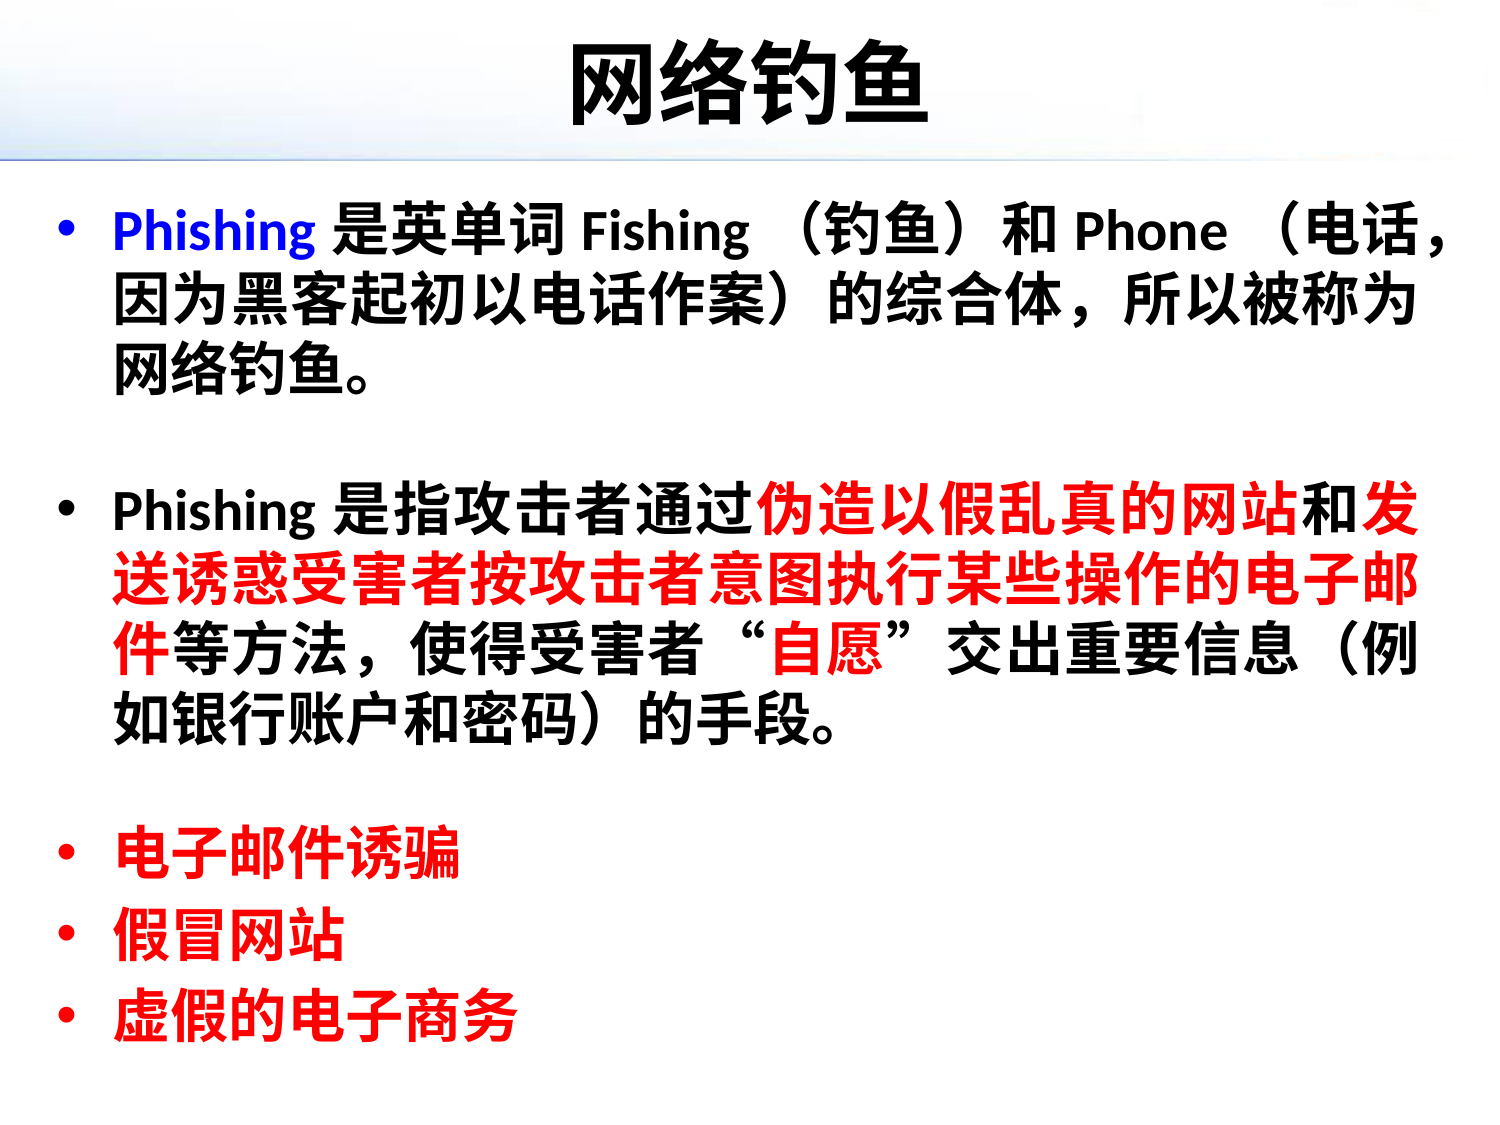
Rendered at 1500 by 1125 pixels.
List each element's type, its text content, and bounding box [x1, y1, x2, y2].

picture [0, 0, 1500, 161]
list Phishing是英单词Fishing（钓鱼）和Phone（电话，因为黑客起初以电话作案）的综合体，所以被称为网络钓鱼。 Phishing是指攻击者通过伪造以假乱真的网站和发送诱惑受害者按攻击者意图执行某些操作的电子邮件等方法，使得受害者“自愿”交出重要信息（例如银行账户和密码）的手段。 电子邮件诱骗 假冒网站 虚假的电子商务 [41, 184, 1436, 1083]
title 网络钓鱼 [17, 11, 1483, 149]
